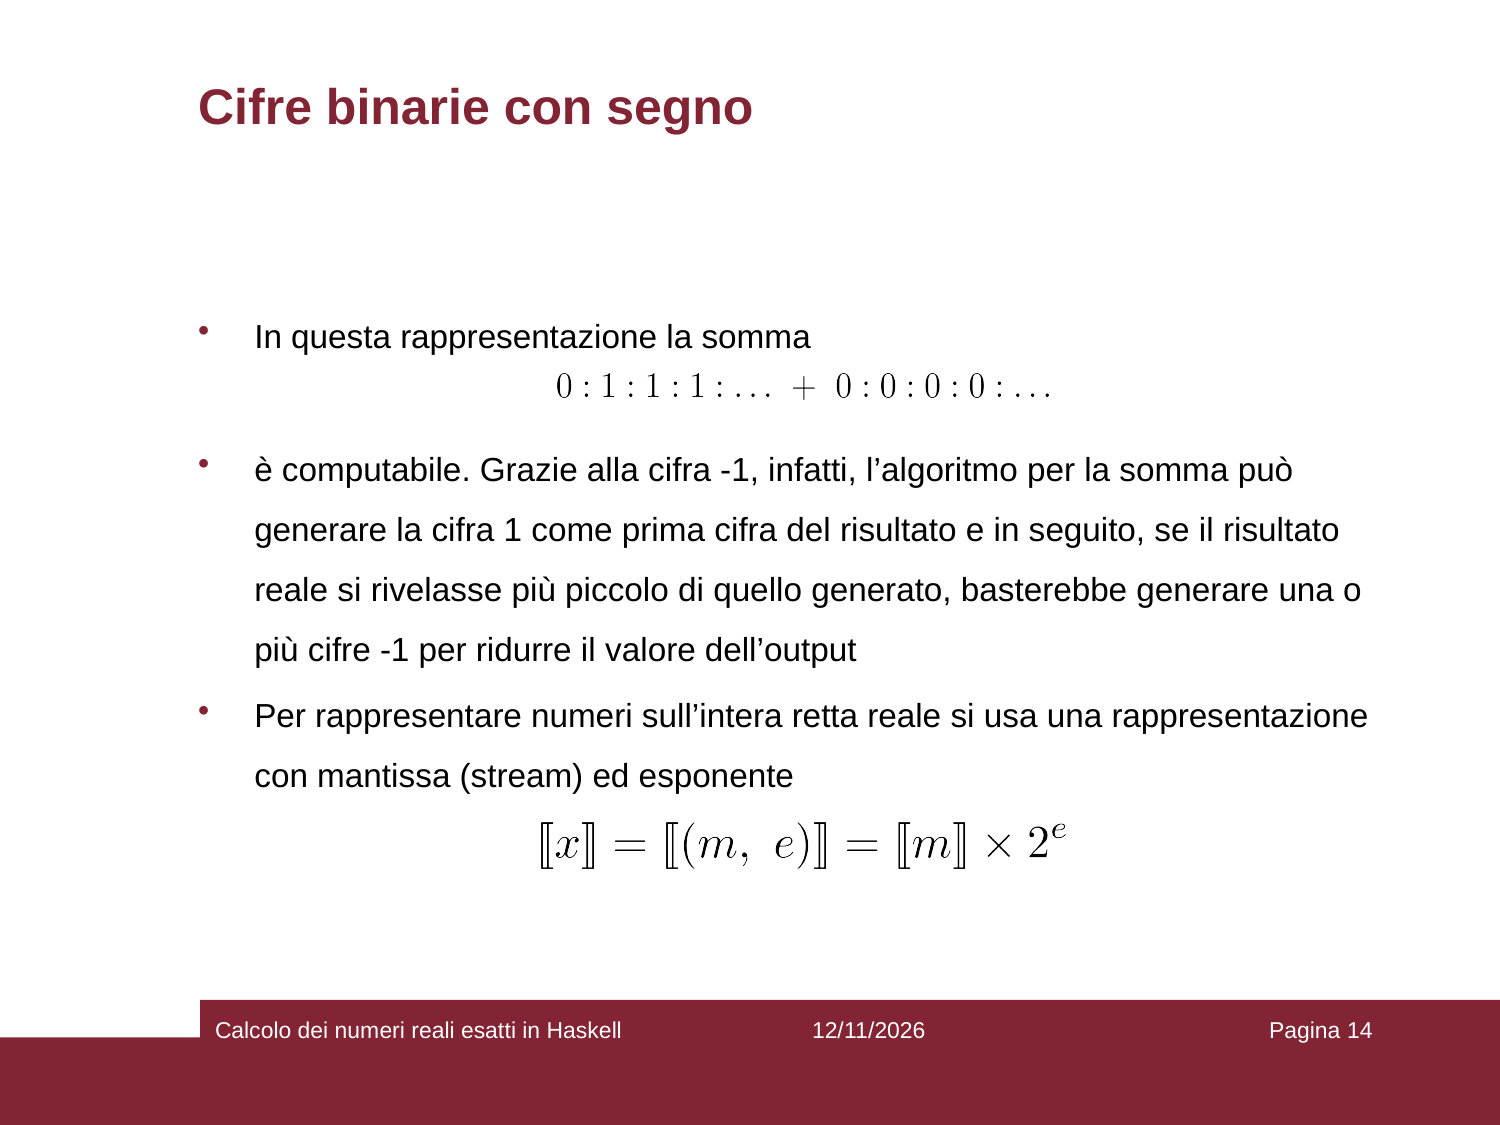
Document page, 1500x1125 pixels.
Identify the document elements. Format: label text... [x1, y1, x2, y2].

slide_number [712, 1008, 1025, 1084]
slide_number Pagina 14 [1074, 1008, 1388, 1084]
picture [557, 373, 1049, 400]
list In questa rappresentazione la somma è computabile. Grazie alla cifra -1, infatti, l’algoritmo per la somma può generare la cifra 1 come prima cifra del risultato e in seguito, se il risultato reale si rivelasse più piccolo di quello generato, basterebbe generare una o più cifre -1 per ridurre il valore dell’output Per rappresentare numeri sull’intera retta reale si usa una rappresentazione con mantissa (stream) ed esponente [183, 287, 1424, 963]
picture [541, 822, 1066, 869]
footer Calcolo dei numeri reali esatti in Haskell [200, 1008, 675, 1084]
title Cifre binarie con segno [183, 67, 1424, 150]
